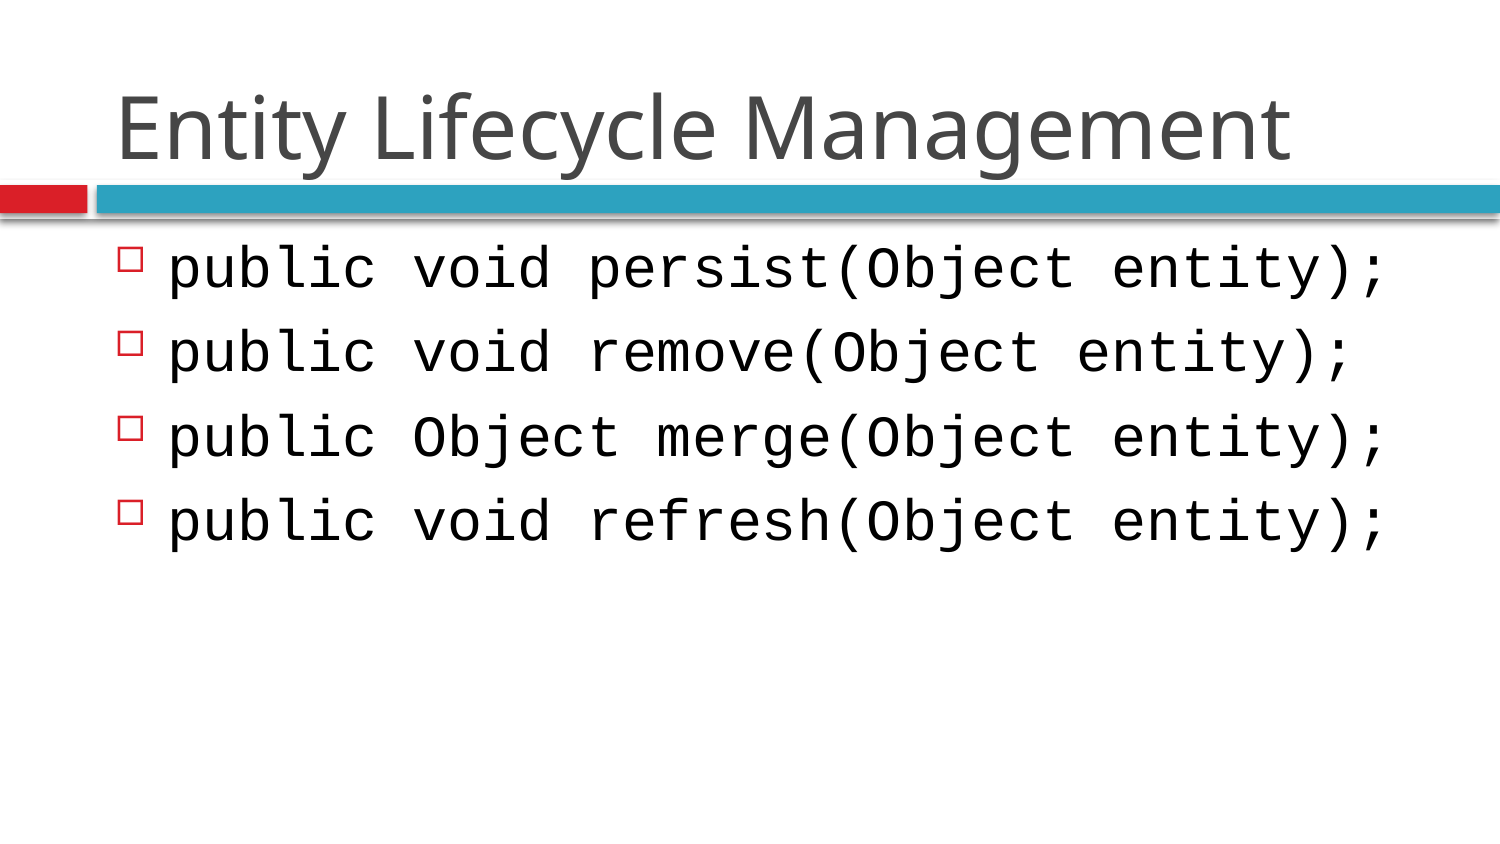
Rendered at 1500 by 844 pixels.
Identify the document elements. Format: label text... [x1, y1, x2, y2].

title Entity Lifecycle Management [99, 19, 1438, 185]
list public void persist(Object entity); public void remove(Object entity); public Object merge(Object entity); public void refresh(Object entity); [99, 221, 1438, 760]
